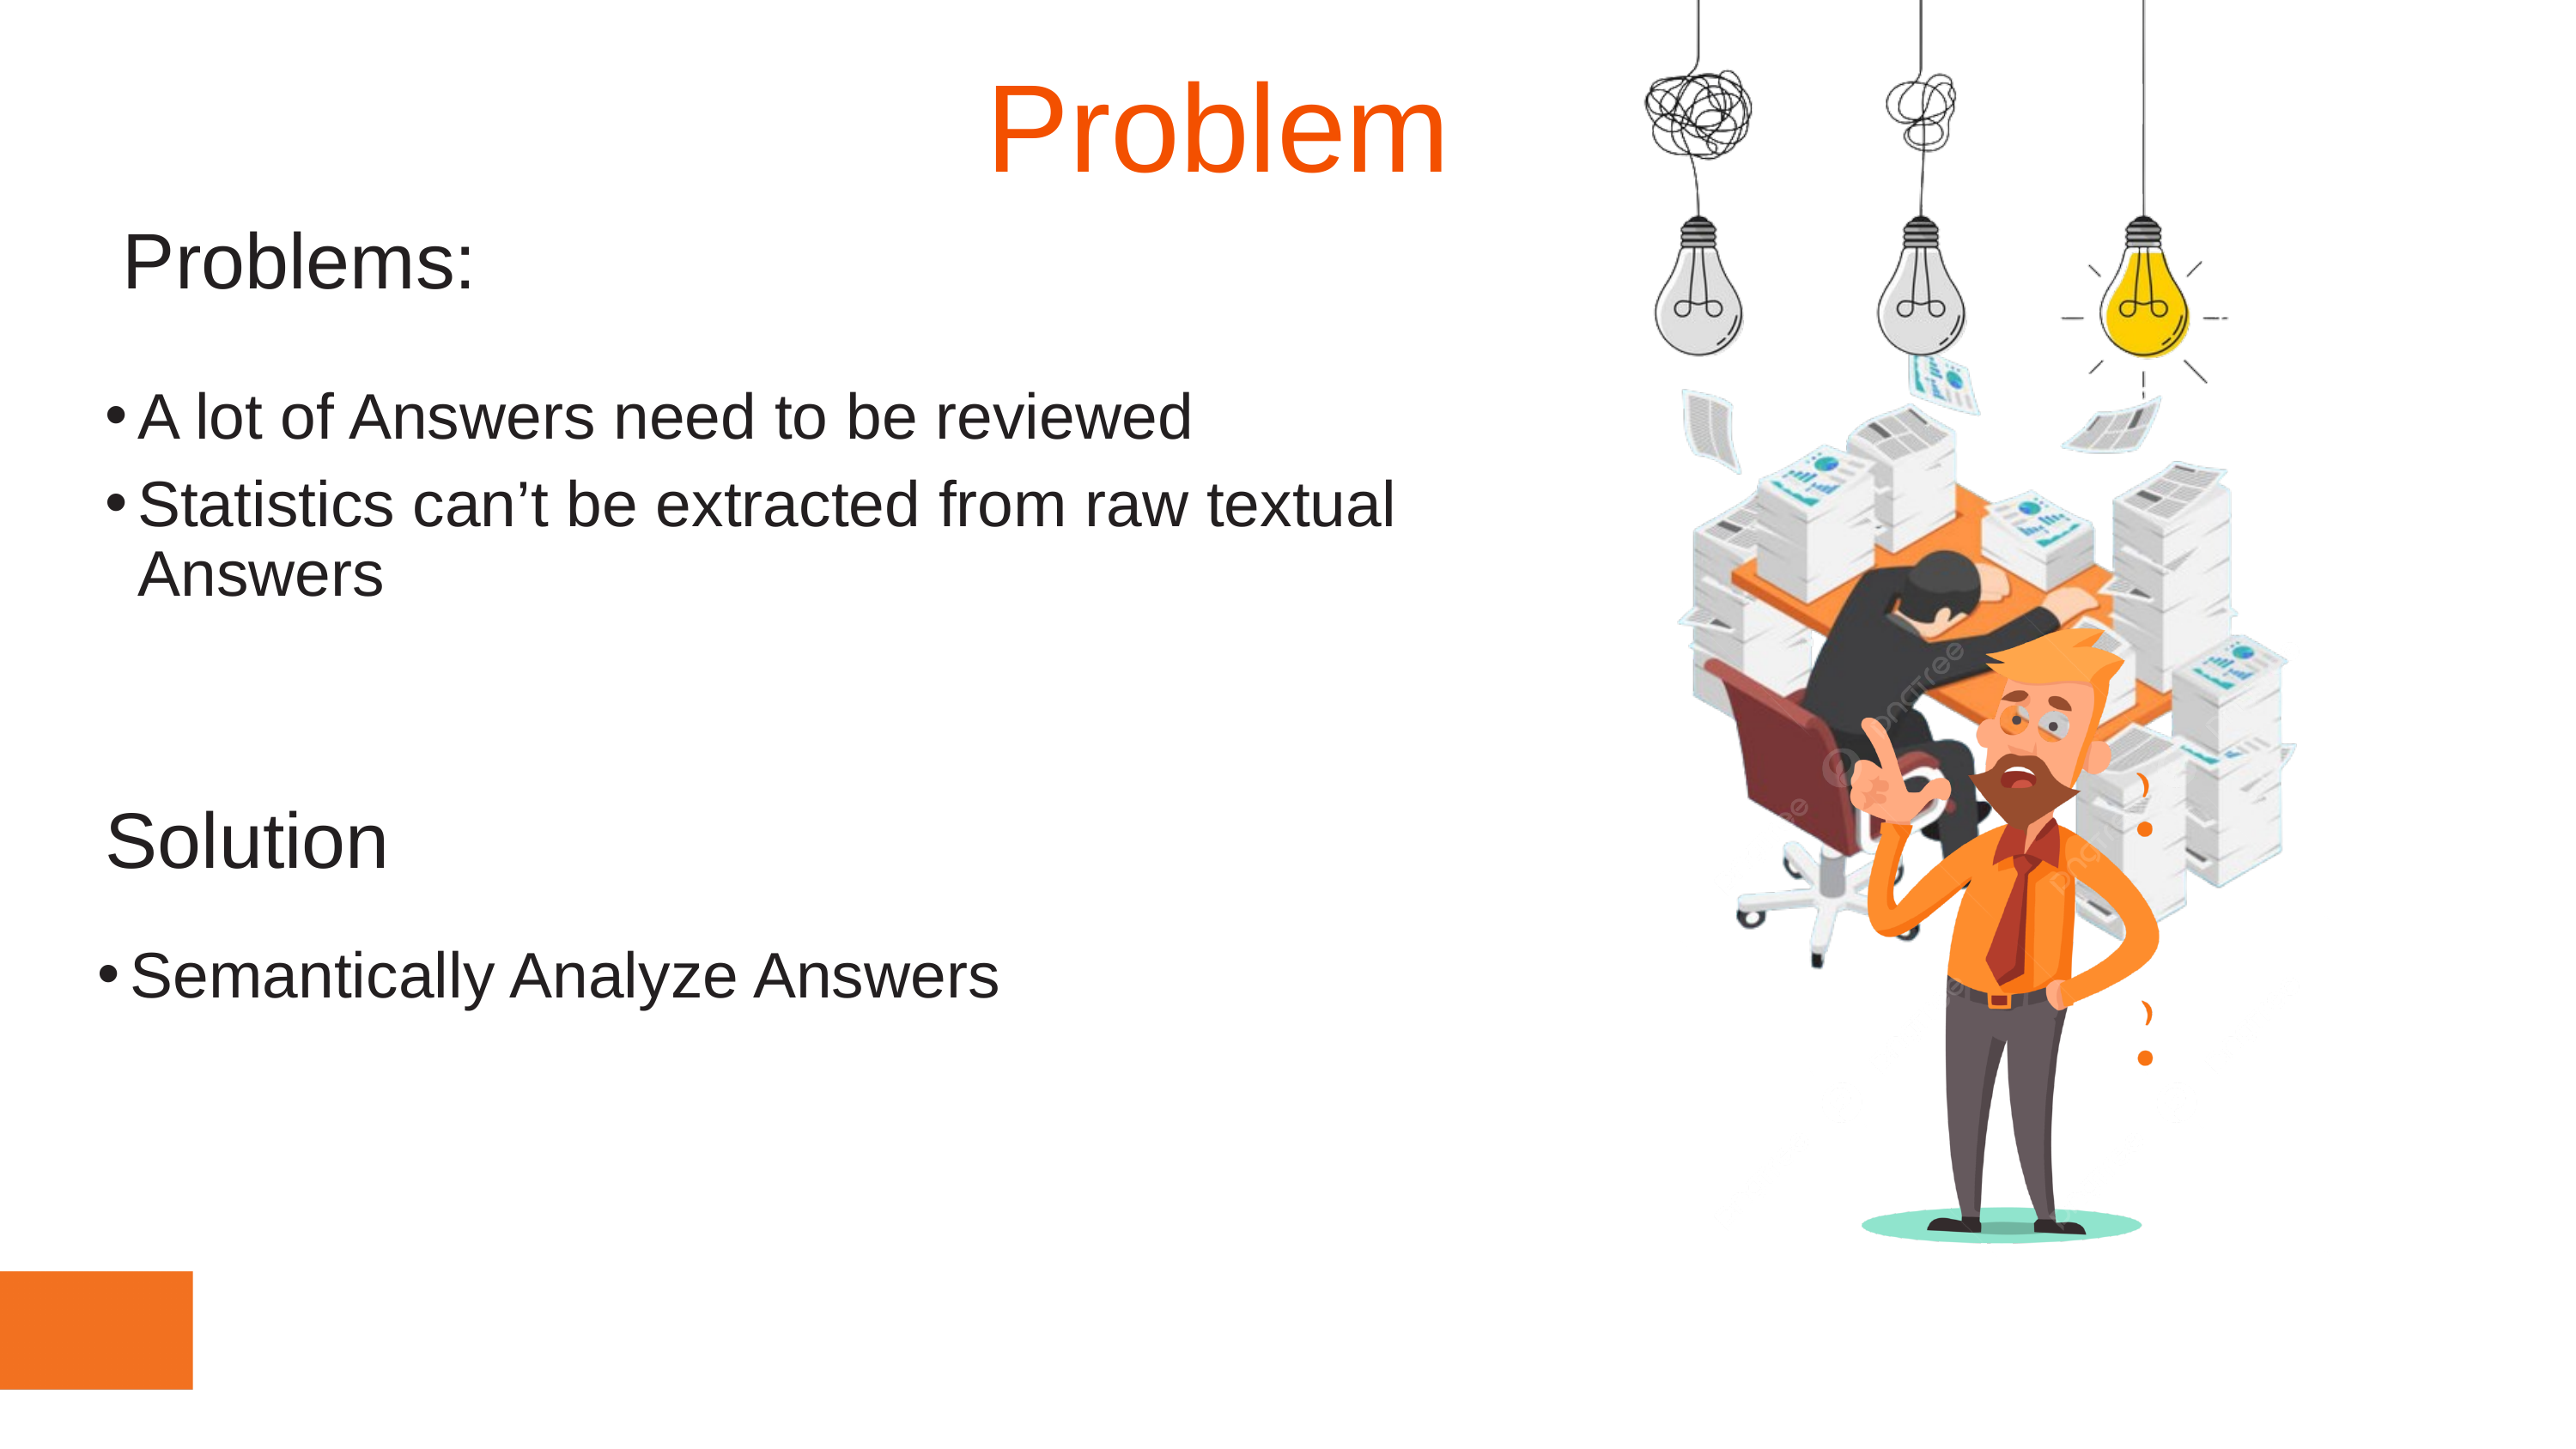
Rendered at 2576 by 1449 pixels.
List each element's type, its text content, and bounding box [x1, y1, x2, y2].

text_box A lot of Answers need to be reviewed Statistics can’t be extracted from raw textual Answers [92, 377, 1518, 720]
text_box Problems: [109, 214, 1336, 322]
text_box Problem [264, 47, 1530, 197]
text_box [0, 1271, 193, 1449]
text_box Solution [92, 793, 1319, 901]
picture [1534, 0, 2386, 1269]
text_box Semantically Analyze Answers [84, 936, 1510, 1041]
